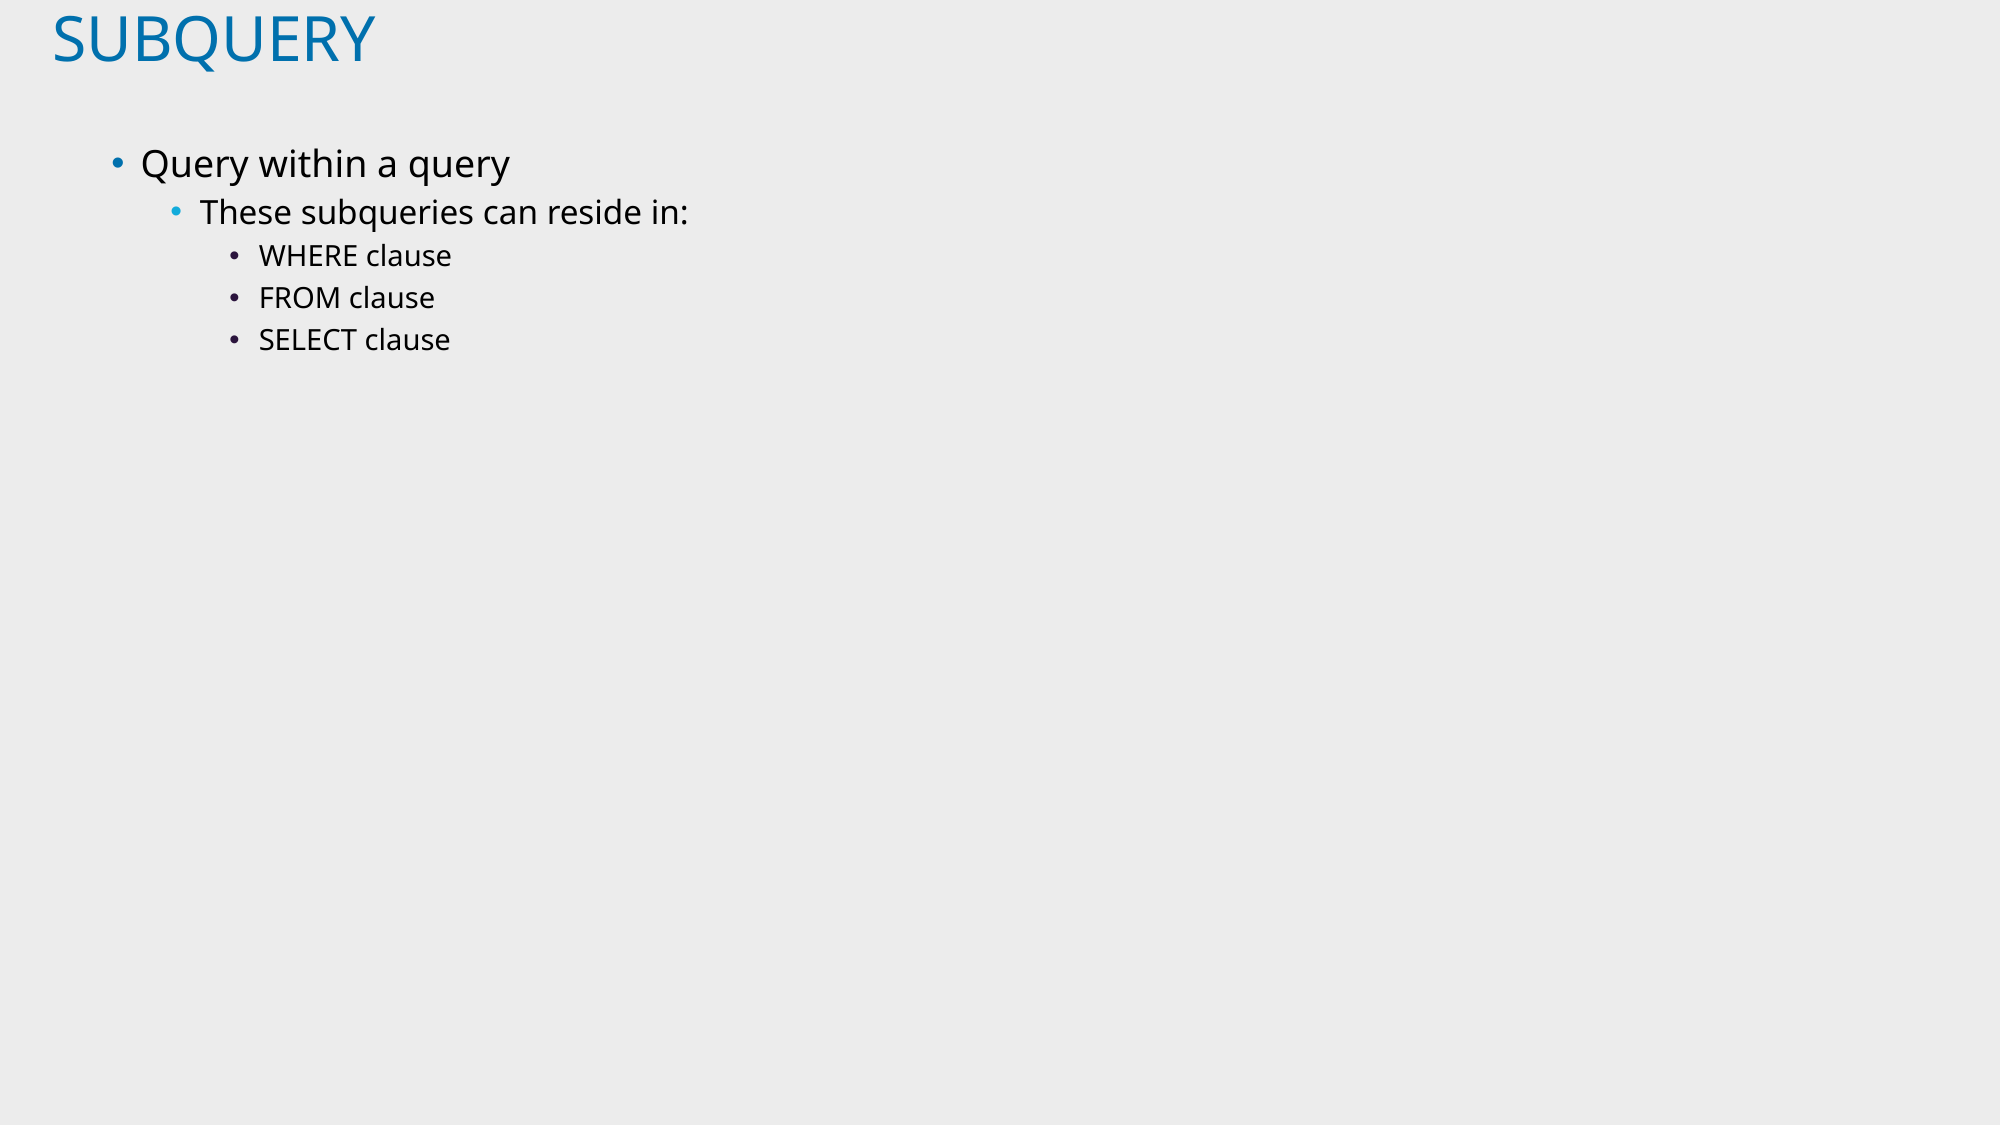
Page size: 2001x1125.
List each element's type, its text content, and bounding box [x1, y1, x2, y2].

title SUBQUERY [37, 0, 1863, 137]
list Query within a query These subqueries can reside in: WHERE clause FROM clause SELECT clause [37, 137, 1957, 646]
